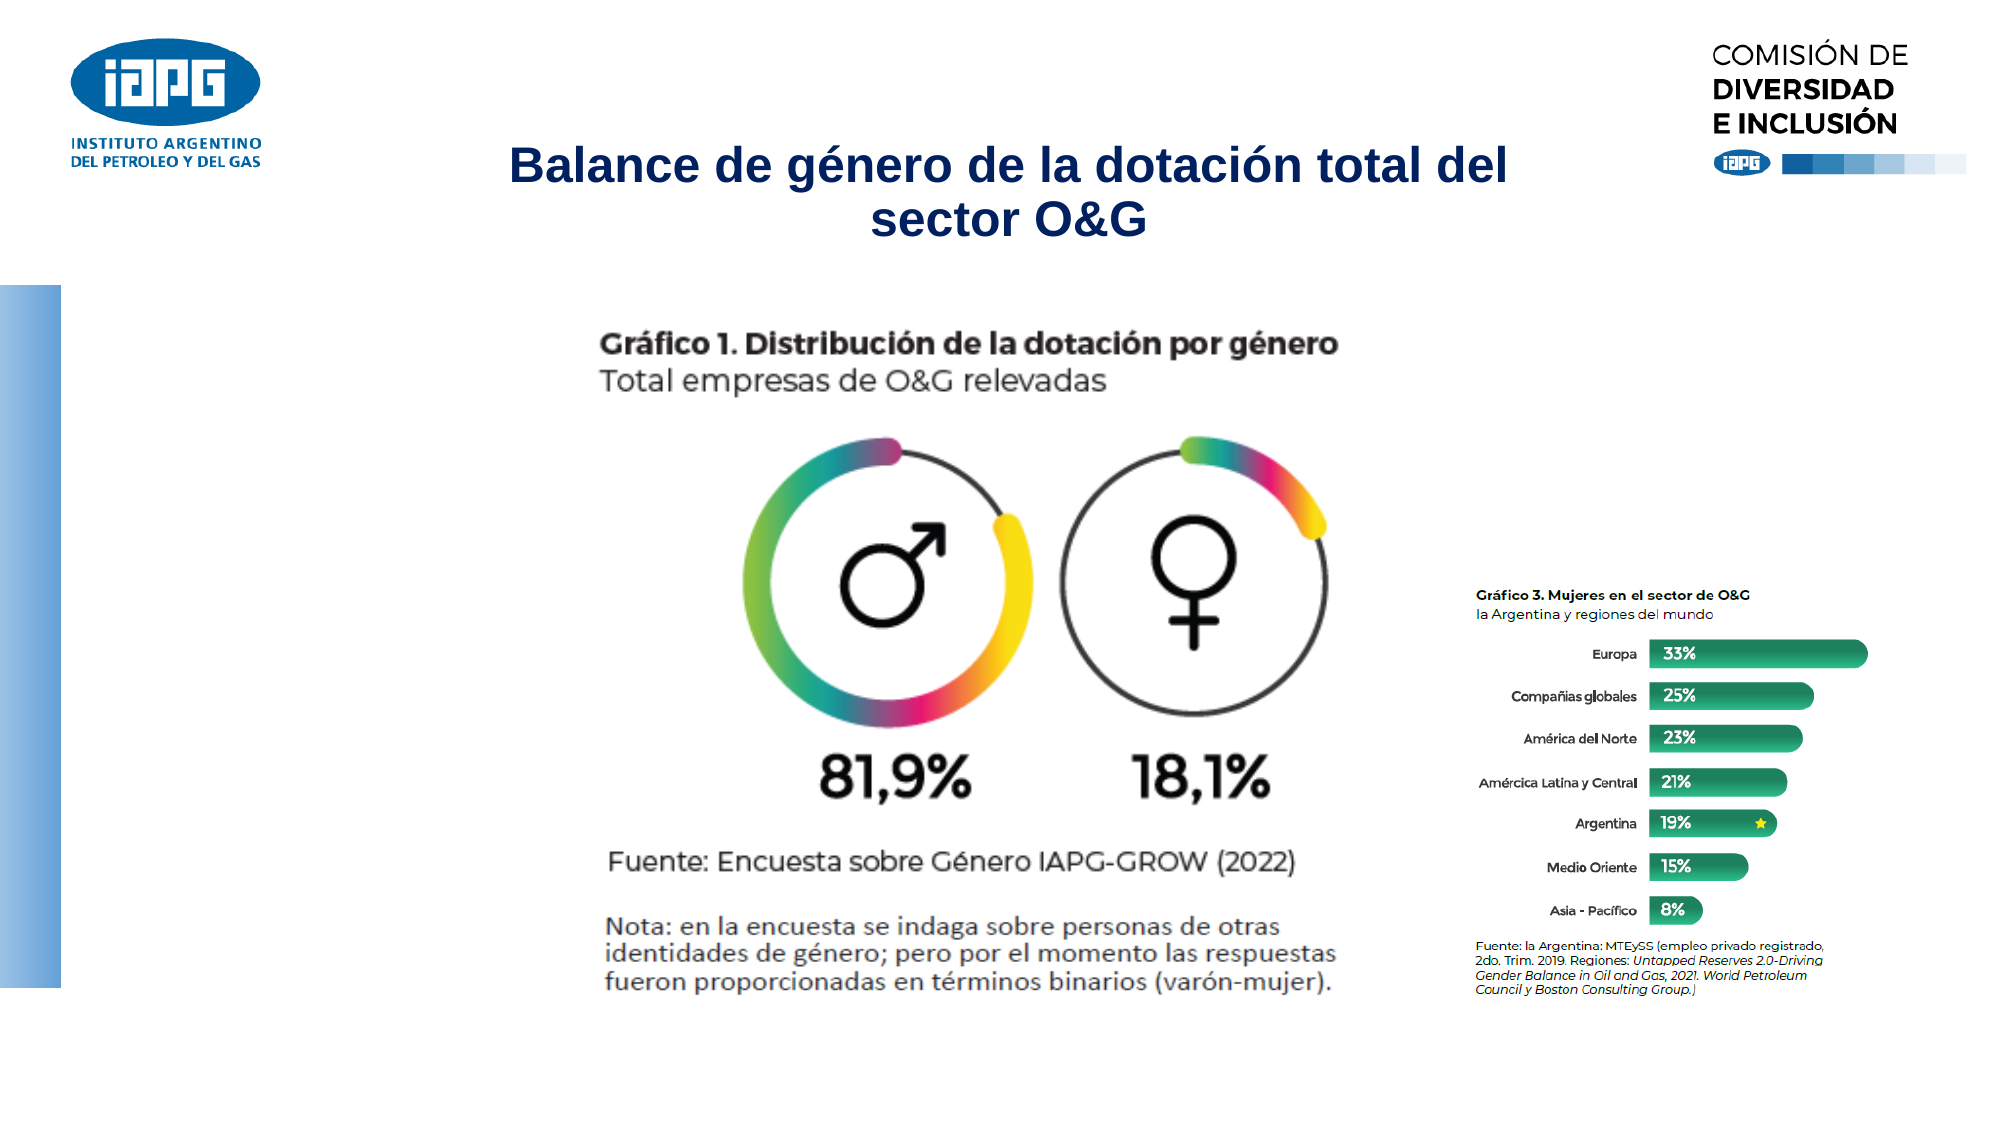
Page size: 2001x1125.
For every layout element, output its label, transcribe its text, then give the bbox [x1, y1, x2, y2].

text_box Balance de género de la dotación total del sector O&G [463, 131, 1556, 350]
picture [583, 310, 1355, 887]
picture [583, 902, 1355, 1002]
picture [1455, 578, 1878, 1002]
text_box [0, 285, 62, 988]
picture [0, 0, 2000, 209]
